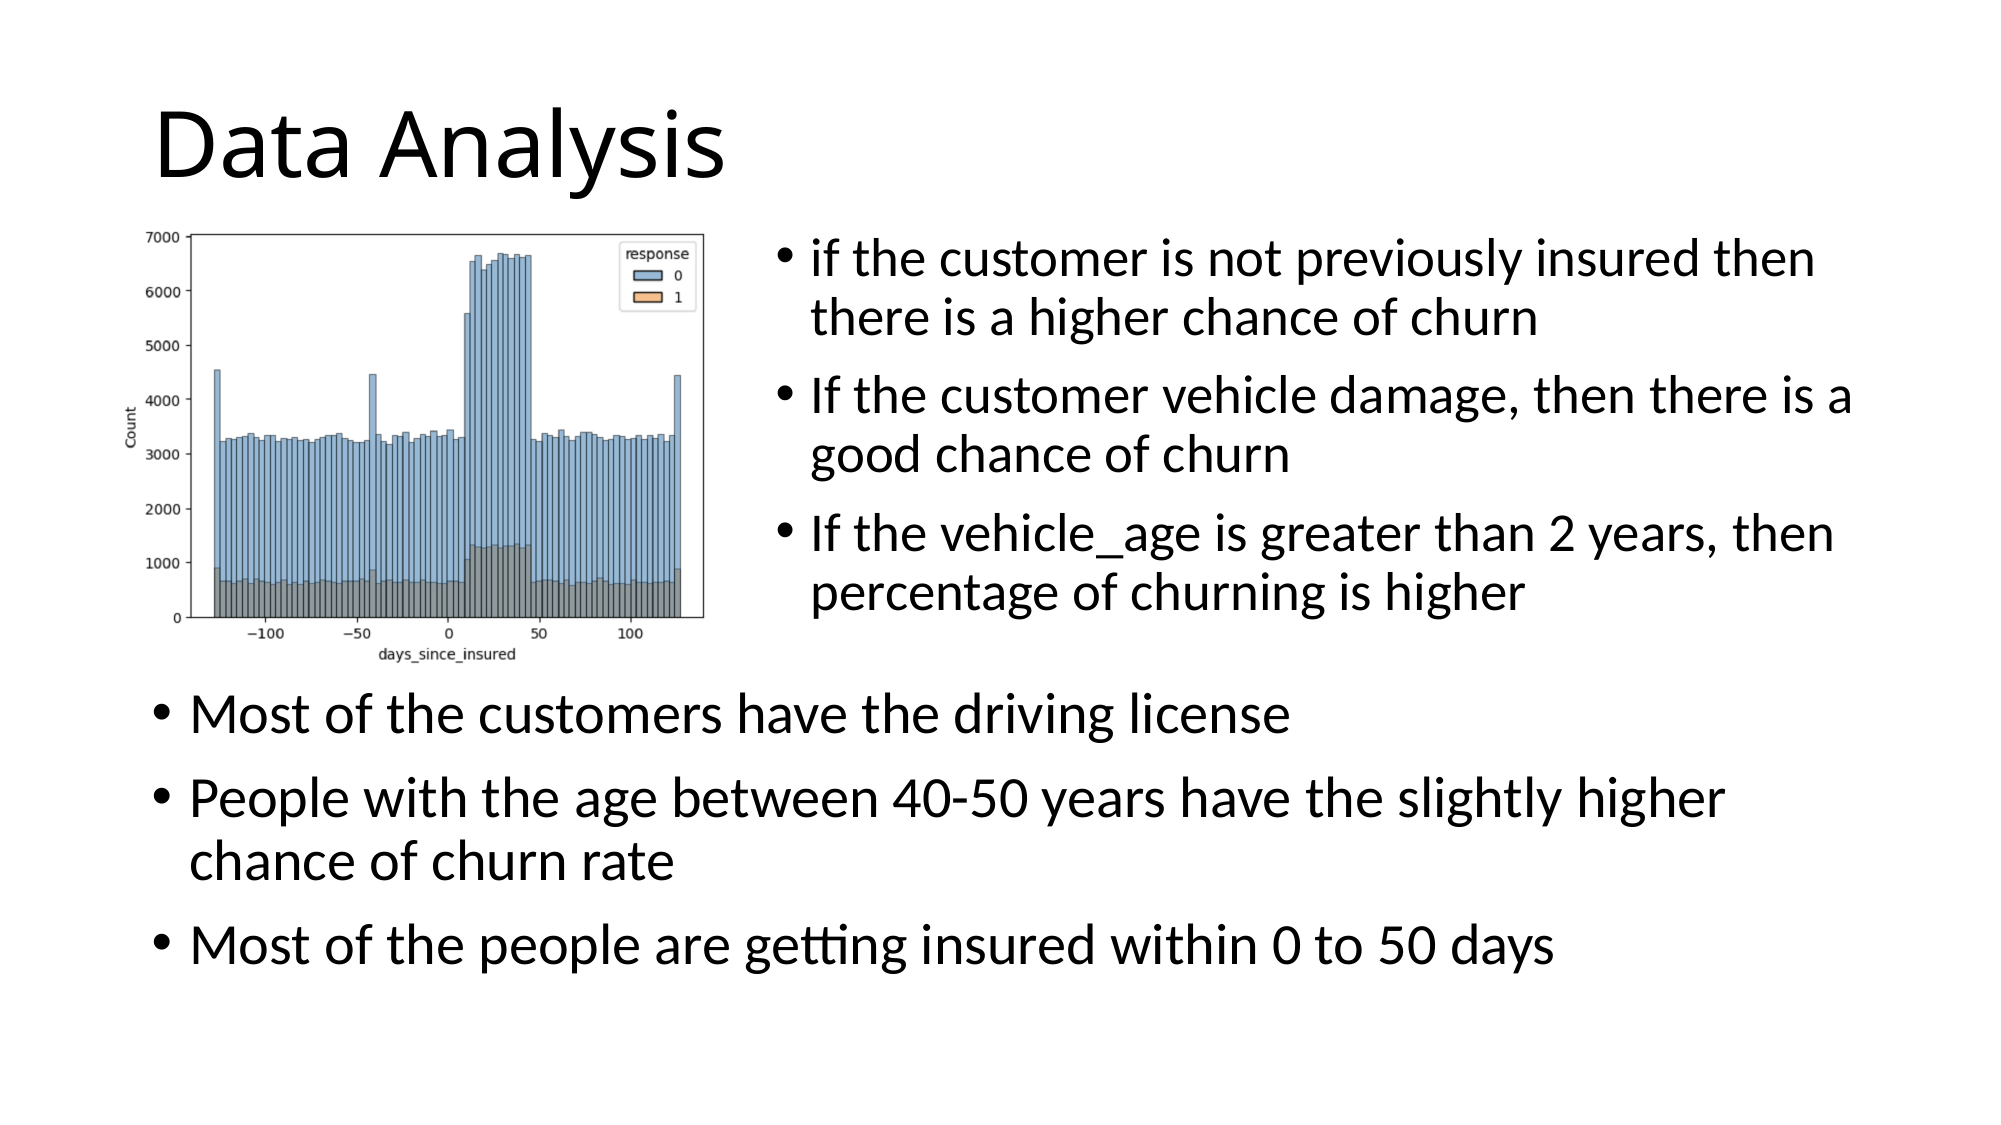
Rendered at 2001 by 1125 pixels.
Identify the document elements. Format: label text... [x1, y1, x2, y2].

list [106, 221, 730, 671]
text_box if the customer is not previously insured then there is a higher chance of churn If the customer vehicle damage, then there is a good chance of churn If the vehicle_age is greater than 2 years, then percentage of churning is higher [760, 221, 1947, 632]
text_box Most of the customers have the driving license People with the age between 40-50 years have the slightly higher chance of churn rate Most of the people are getting insured within 0 to 50 days [136, 676, 1909, 1086]
title Data Analysis [137, 39, 1863, 257]
